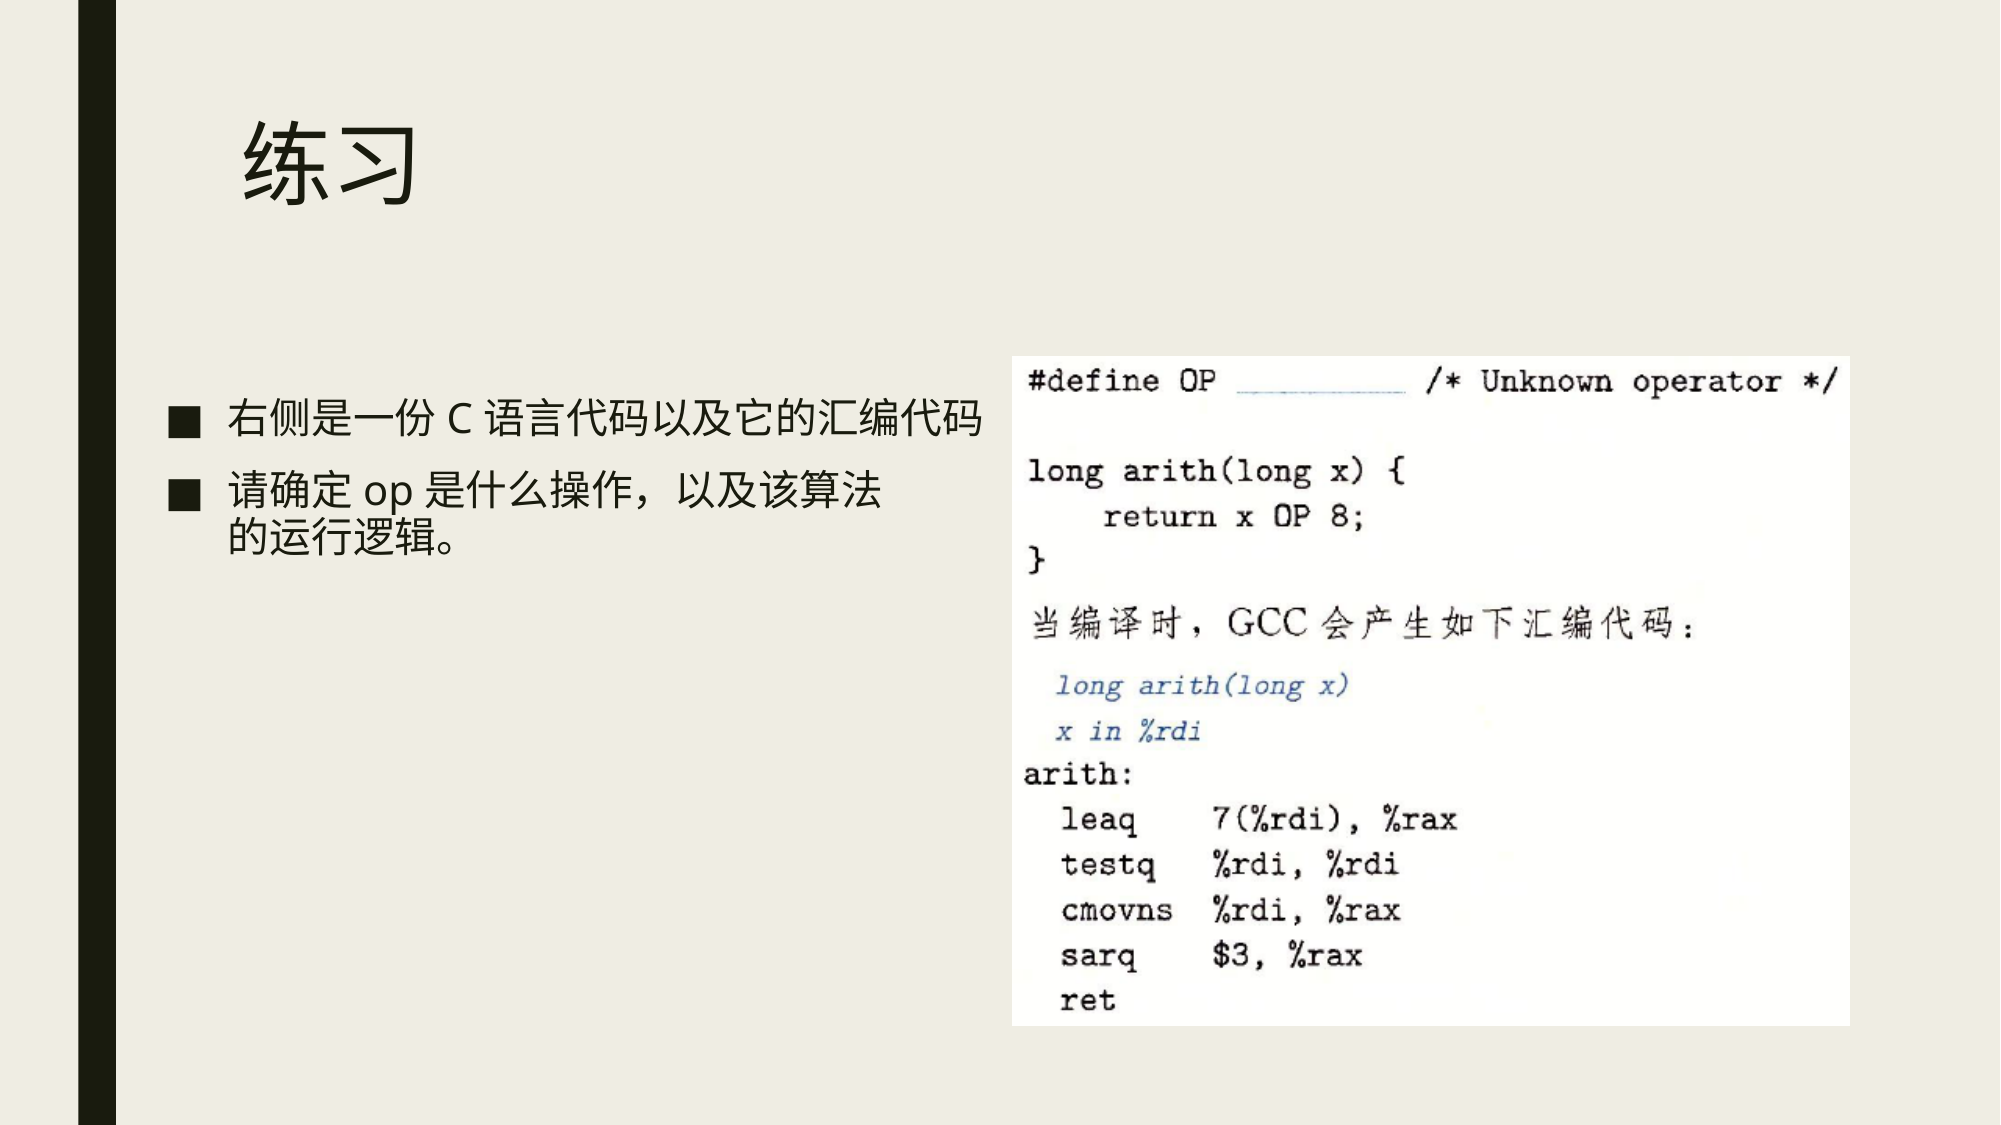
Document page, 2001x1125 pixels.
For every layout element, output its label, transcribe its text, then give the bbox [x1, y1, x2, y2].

title 练习 [225, 112, 1800, 357]
list 右侧是一份C语言代码以及它的汇编代码 请确定op是什么操作，以及该算法 的运行逻辑。 [149, 388, 1012, 950]
picture [1012, 356, 1850, 1026]
